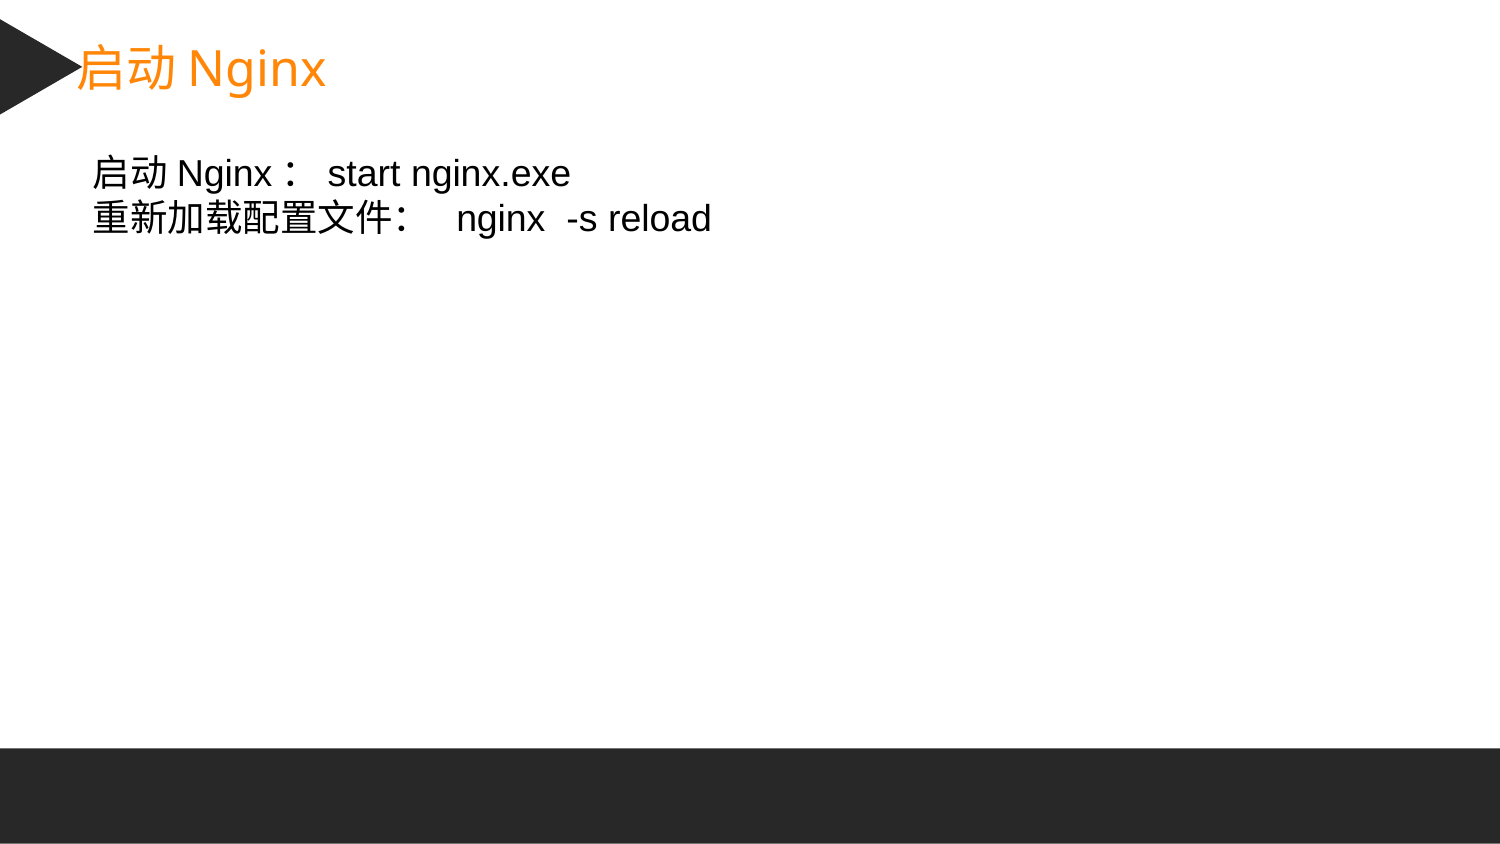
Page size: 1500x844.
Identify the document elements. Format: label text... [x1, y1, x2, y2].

text_box 启动Nginx：start nginx.exe 重新加载配置文件： nginx -s reload [78, 141, 1424, 246]
text_box [0, 19, 83, 115]
text_box 启动Nginx [61, 29, 342, 104]
text_box [0, 748, 1500, 844]
